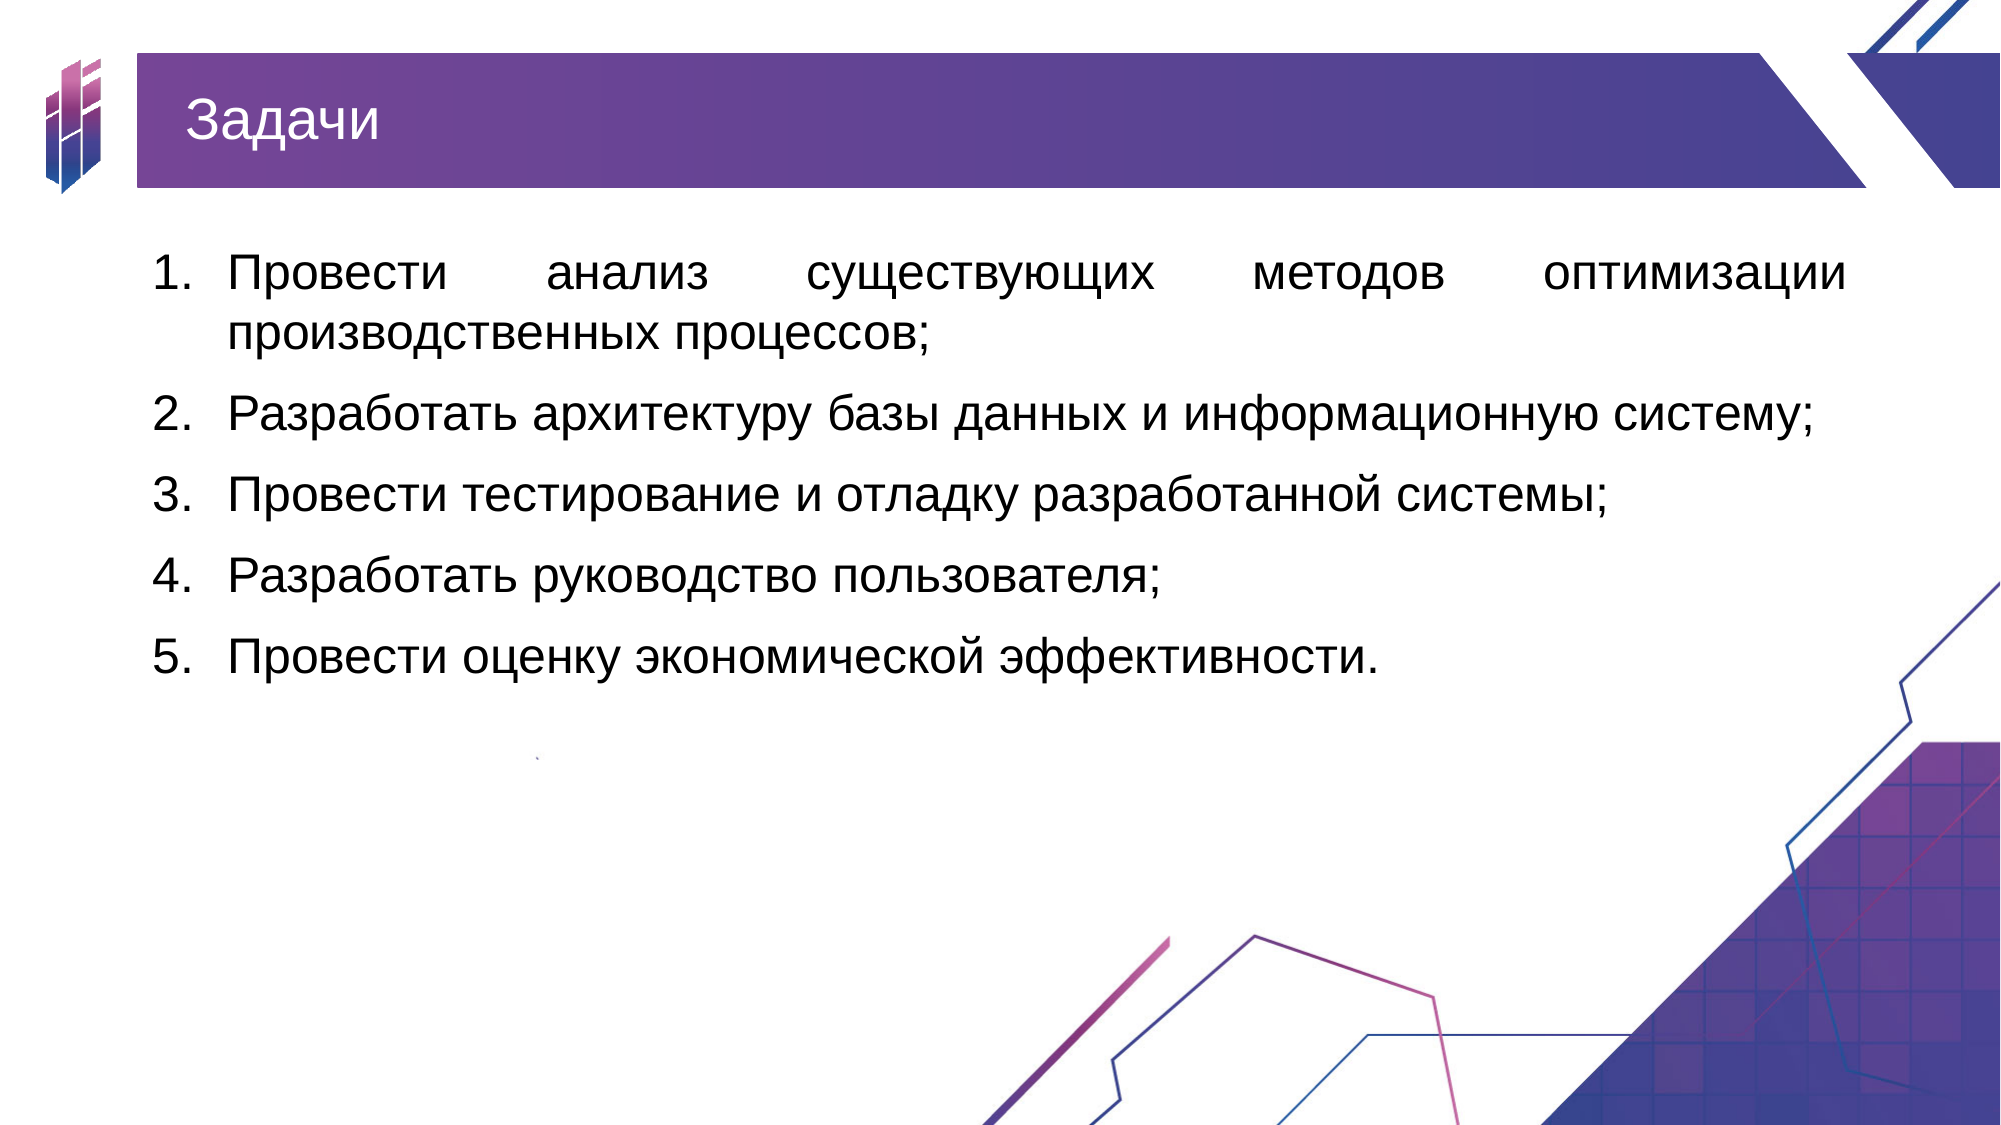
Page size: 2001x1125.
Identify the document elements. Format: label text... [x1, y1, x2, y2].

picture [0, 0, 2001, 1125]
list Провести анализ существующих методов оптимизации производственных процессов; Разработать архитектуру базы данных и информационную систему; Провести тестирование и отладку разработанной системы; Разработать руководство пользователя; Провести оценку экономической эффективности. [137, 214, 1863, 709]
title Задачи [170, 53, 1863, 188]
